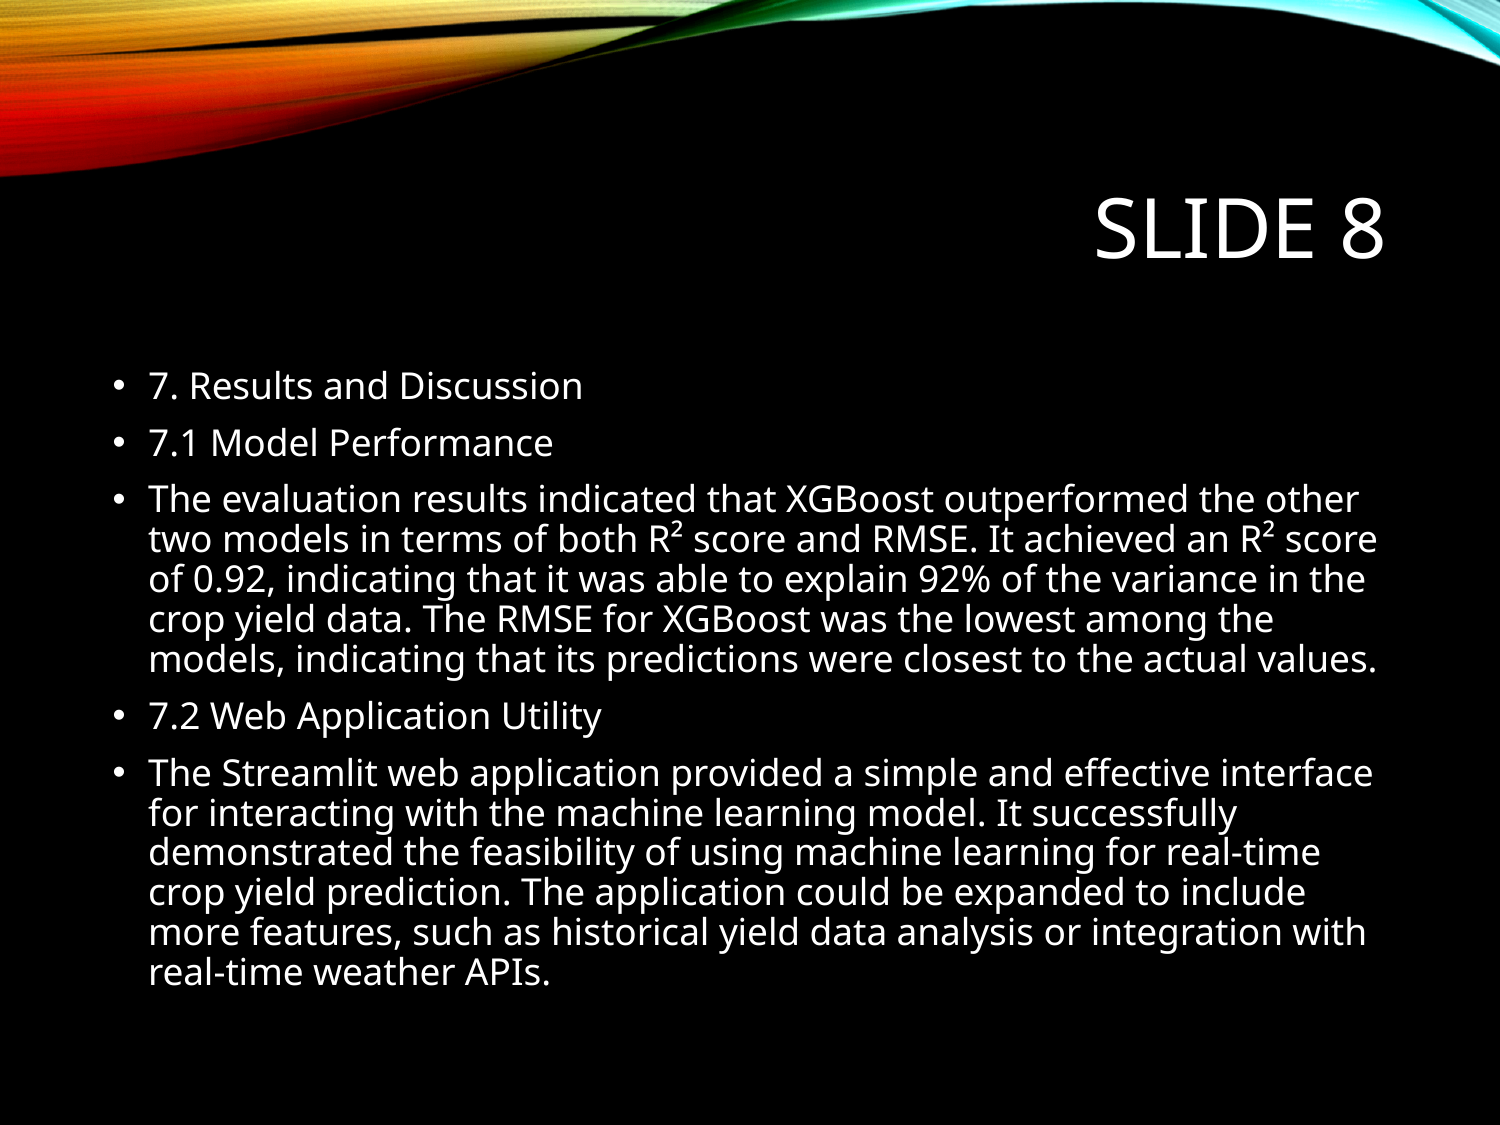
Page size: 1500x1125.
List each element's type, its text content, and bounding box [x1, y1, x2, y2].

title Slide 8 [356, 125, 1403, 338]
list 7. Results and Discussion 7.1 Model Performance The evaluation results indicated that XGBoost outperformed the other two models in terms of both R² score and RMSE. It achieved an R² score of 0.92, indicating that it was able to explain 92% of the variance in the crop yield data. The RMSE for XGBoost was the lowest among the models, indicating that its predictions were closest to the actual values. 7.2 Web Application Utility The Streamlit web application provided a simple and effective interface for interacting with the machine learning model. It successfully demonstrated the feasibility of using machine learning for real-time crop yield prediction. The application could be expanded to include more features, such as historical yield data analysis or integration with real-time weather APIs. [97, 360, 1403, 1028]
picture [0, 0, 1500, 178]
